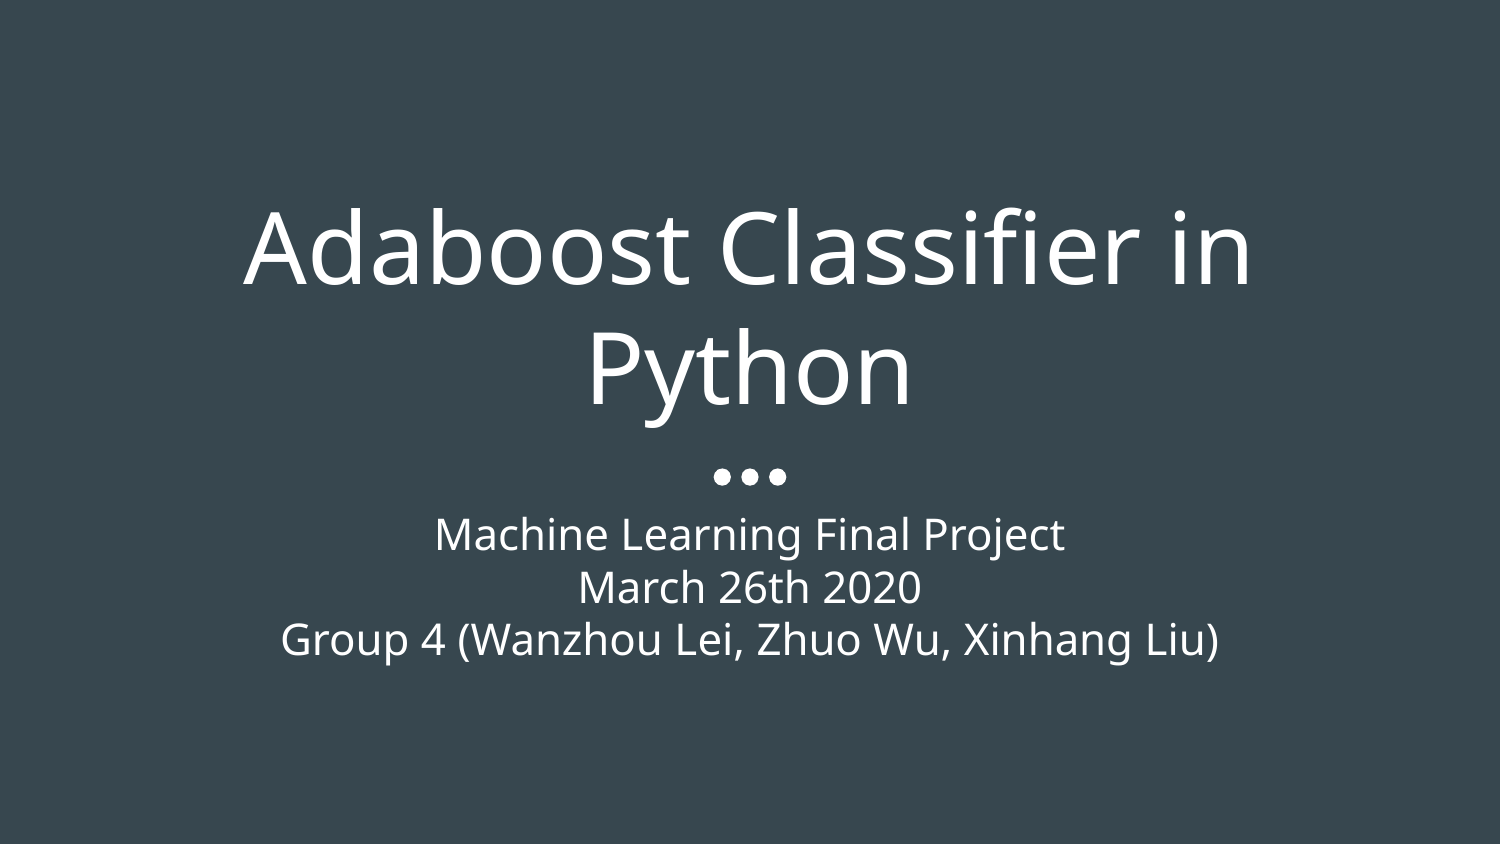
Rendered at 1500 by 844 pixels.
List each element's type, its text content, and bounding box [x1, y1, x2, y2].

title Adaboost Classifier in Python [110, 162, 1390, 447]
subtitle Machine Learning Final Project March 26th 2020 Group 4 (Wanzhou Lei, Zhuo Wu, Xinhang Liu) [110, 520, 1390, 651]
